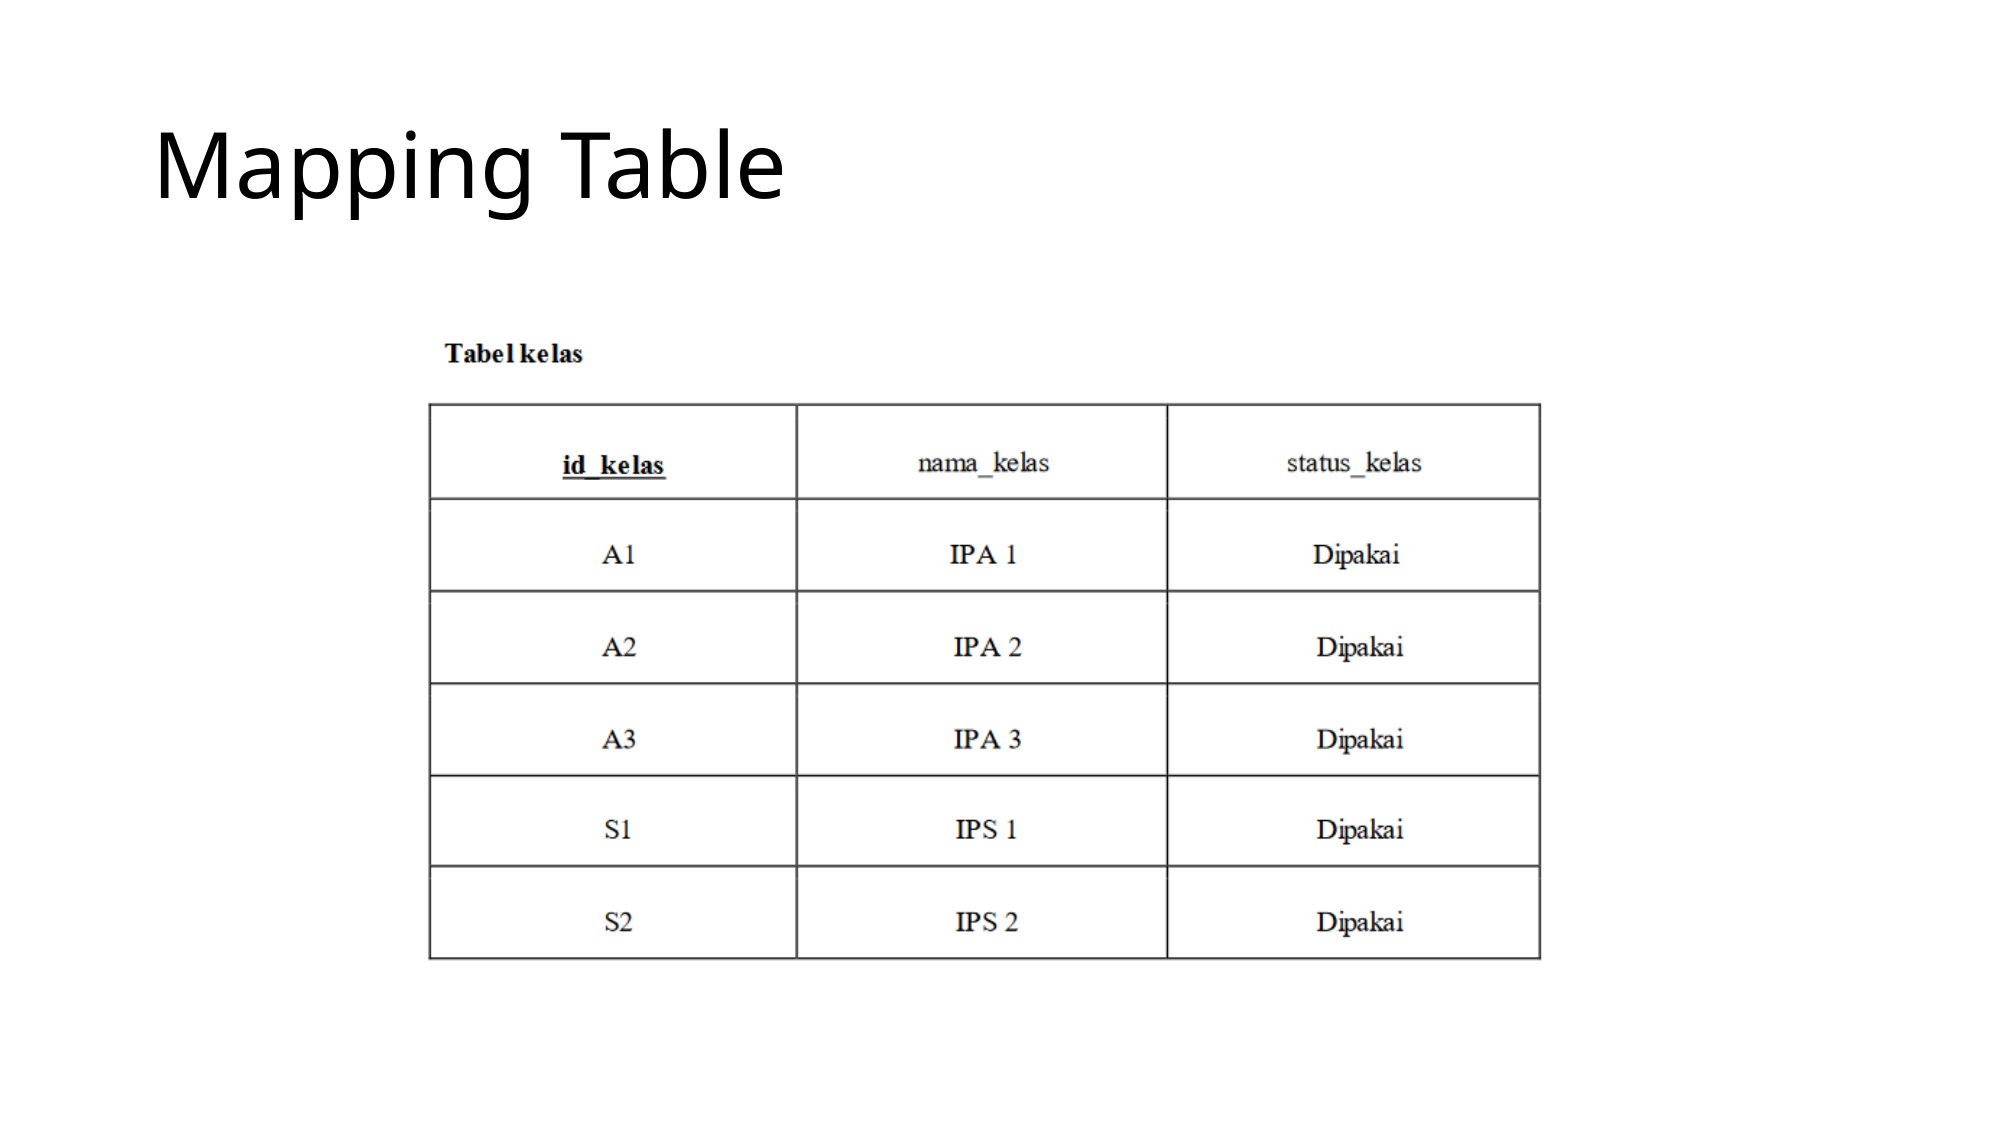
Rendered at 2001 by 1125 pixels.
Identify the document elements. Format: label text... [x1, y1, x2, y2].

title Mapping Table [137, 59, 1863, 278]
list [372, 299, 1628, 1014]
